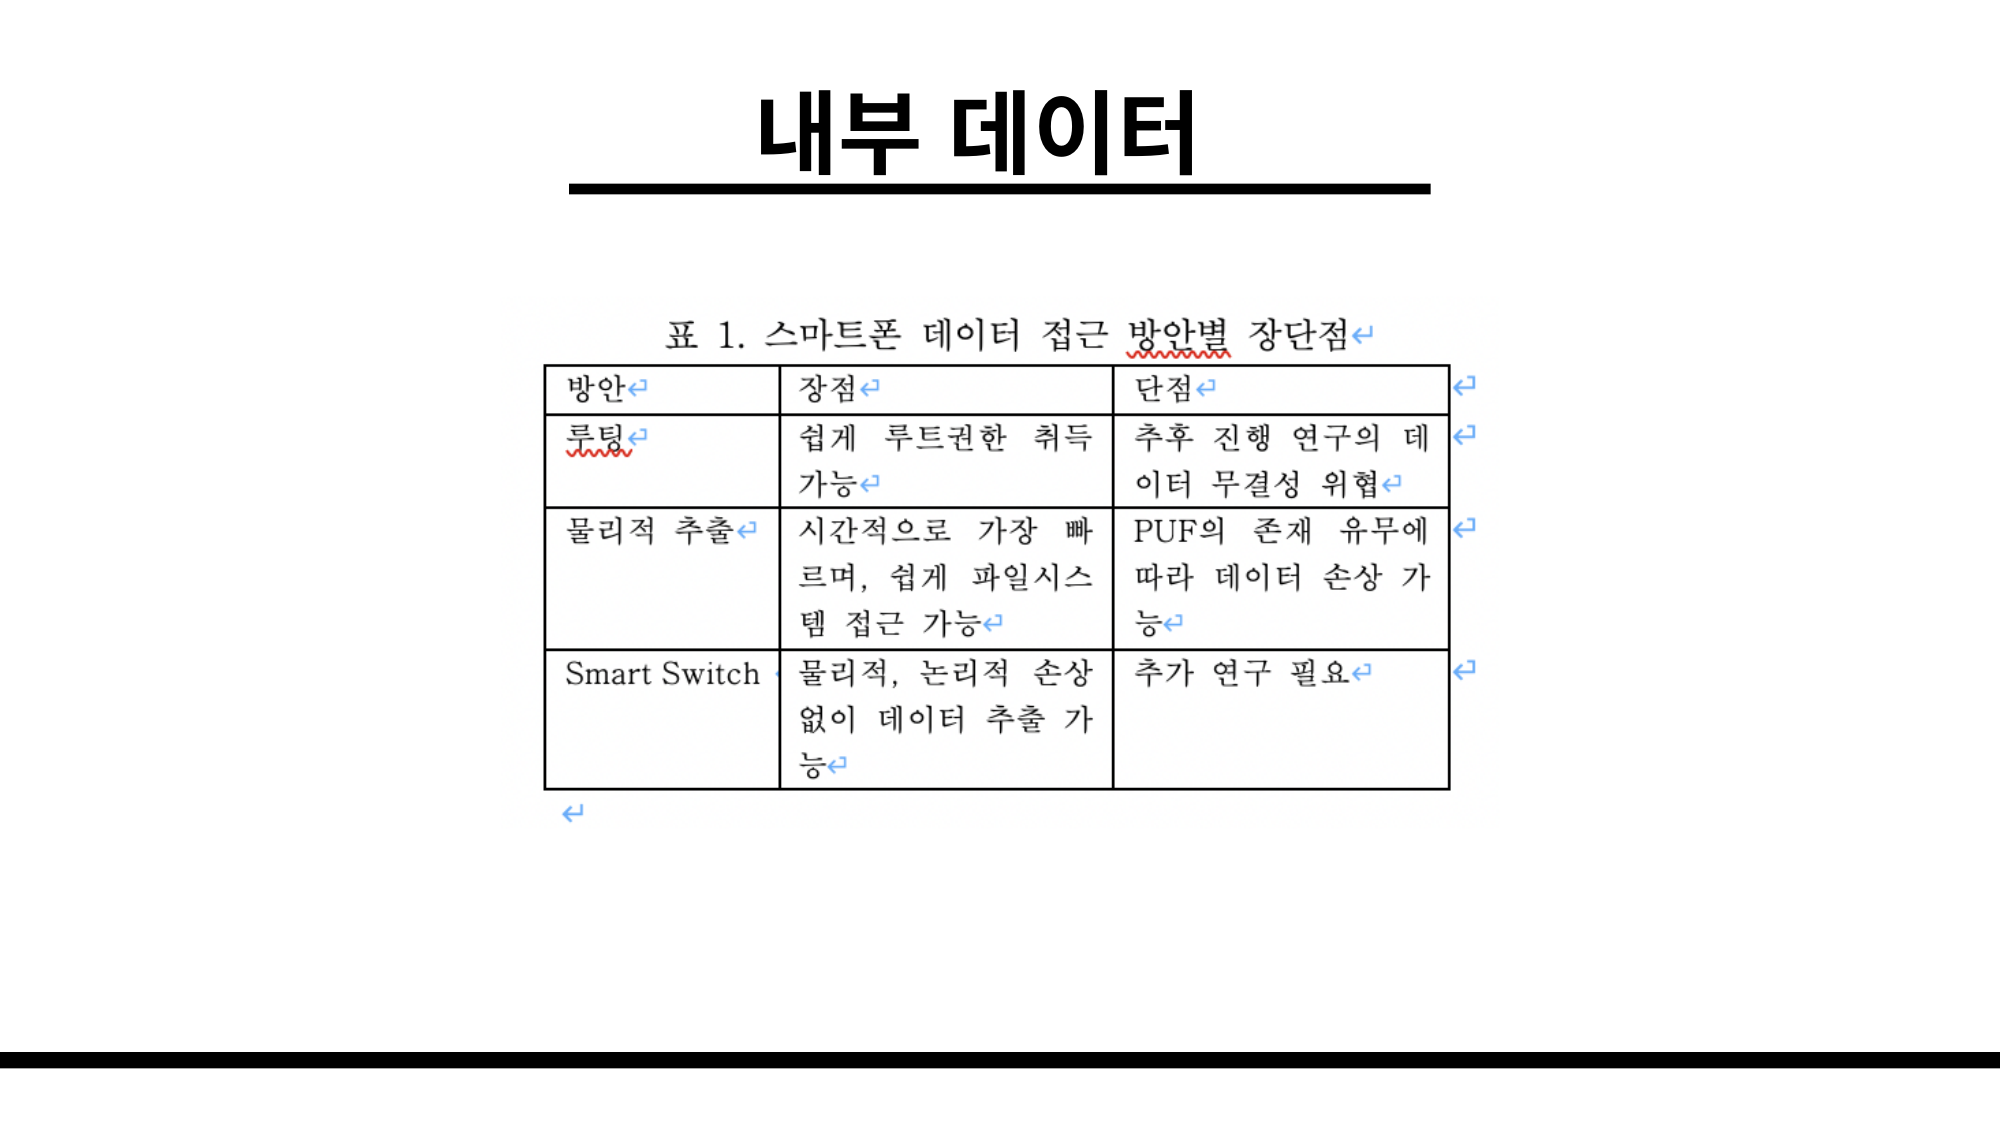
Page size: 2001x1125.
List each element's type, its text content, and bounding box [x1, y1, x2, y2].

text_box 내부 데이터 [739, 68, 1218, 193]
text_box [0, 1051, 2000, 1069]
text_box [568, 183, 1432, 195]
picture [499, 296, 1500, 829]
